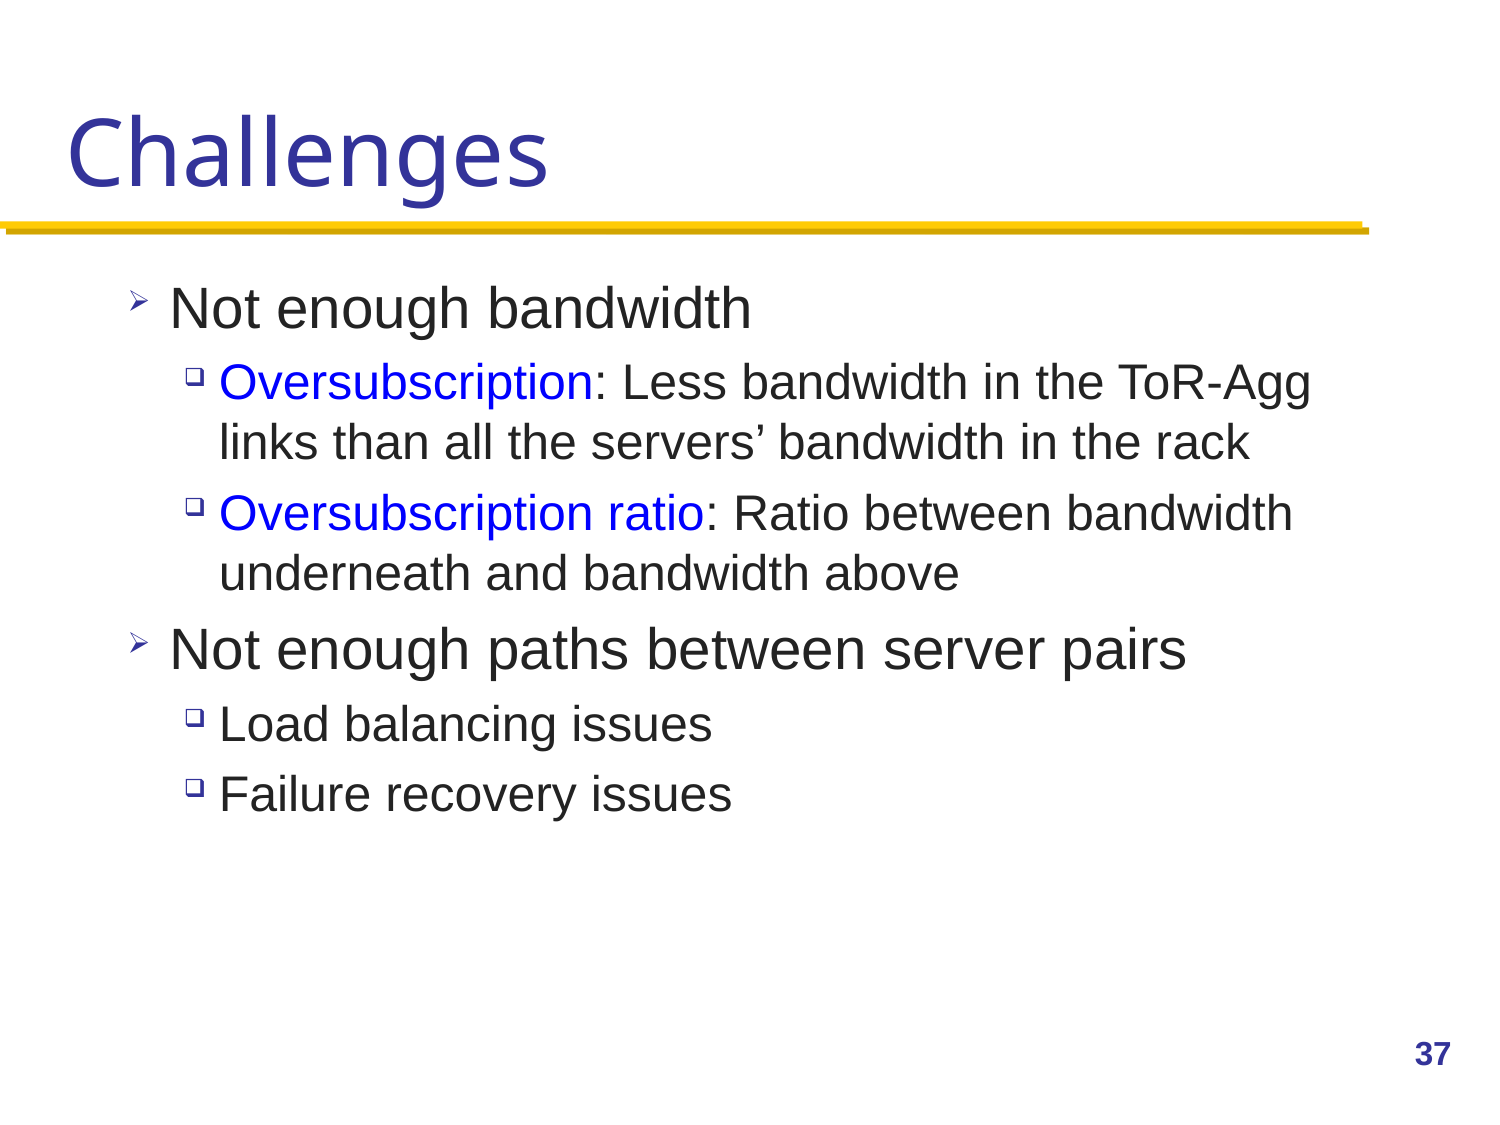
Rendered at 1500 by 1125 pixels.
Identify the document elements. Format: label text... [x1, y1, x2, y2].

slide_number 37 [1400, 1025, 1500, 1100]
list Not enough bandwidth Oversubscription: Less bandwidth in the ToR-Agg links than all the servers’ bandwidth in the rack Oversubscription ratio: Ratio between bandwidth underneath and bandwidth above Not enough paths between server pairs Load balancing issues Failure recovery issues [112, 262, 1413, 988]
title Challenges [49, 24, 1451, 213]
